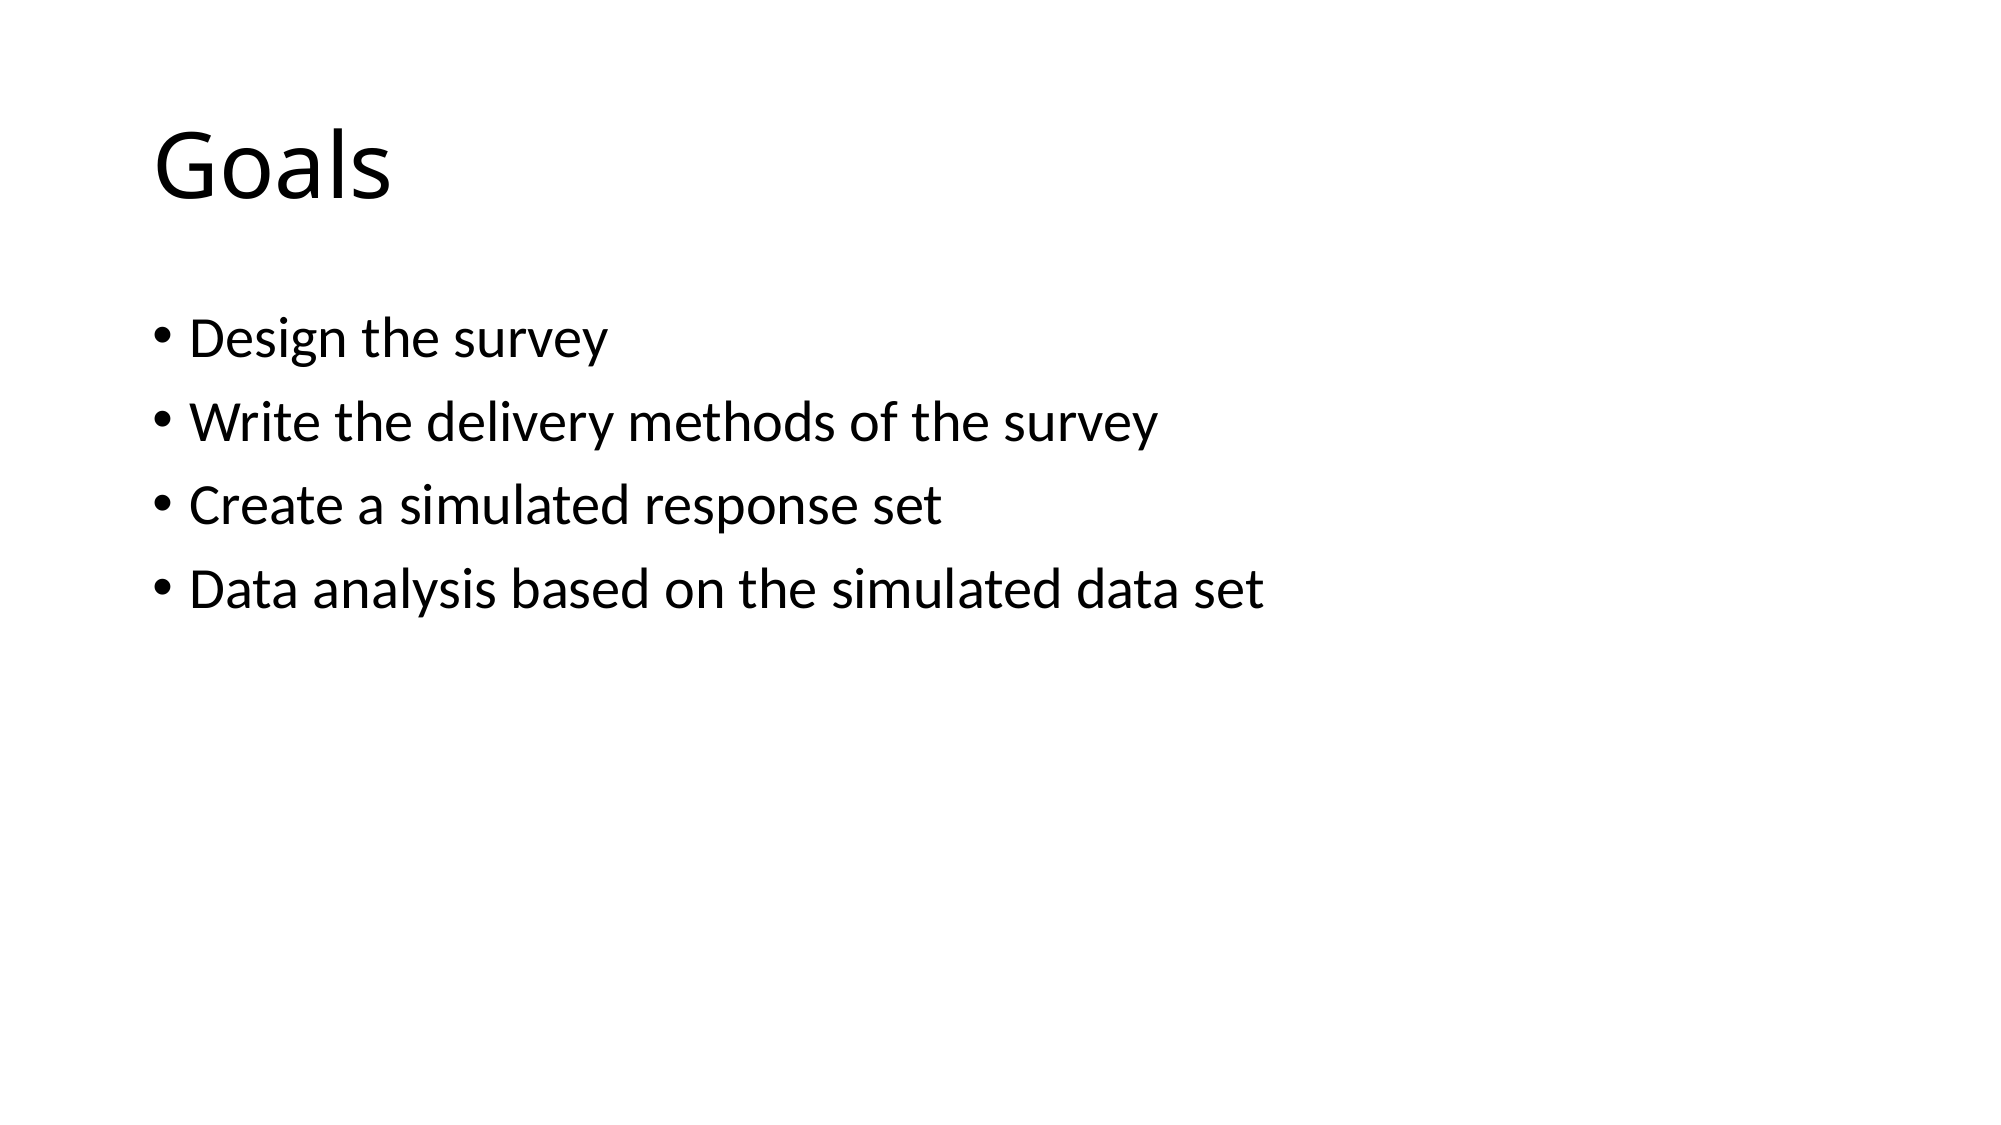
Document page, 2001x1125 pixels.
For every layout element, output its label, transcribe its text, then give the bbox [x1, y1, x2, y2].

list Design the survey Write the delivery methods of the survey Create a simulated response set Data analysis based on the simulated data set [137, 299, 1863, 1014]
title Goals [137, 59, 1863, 278]
